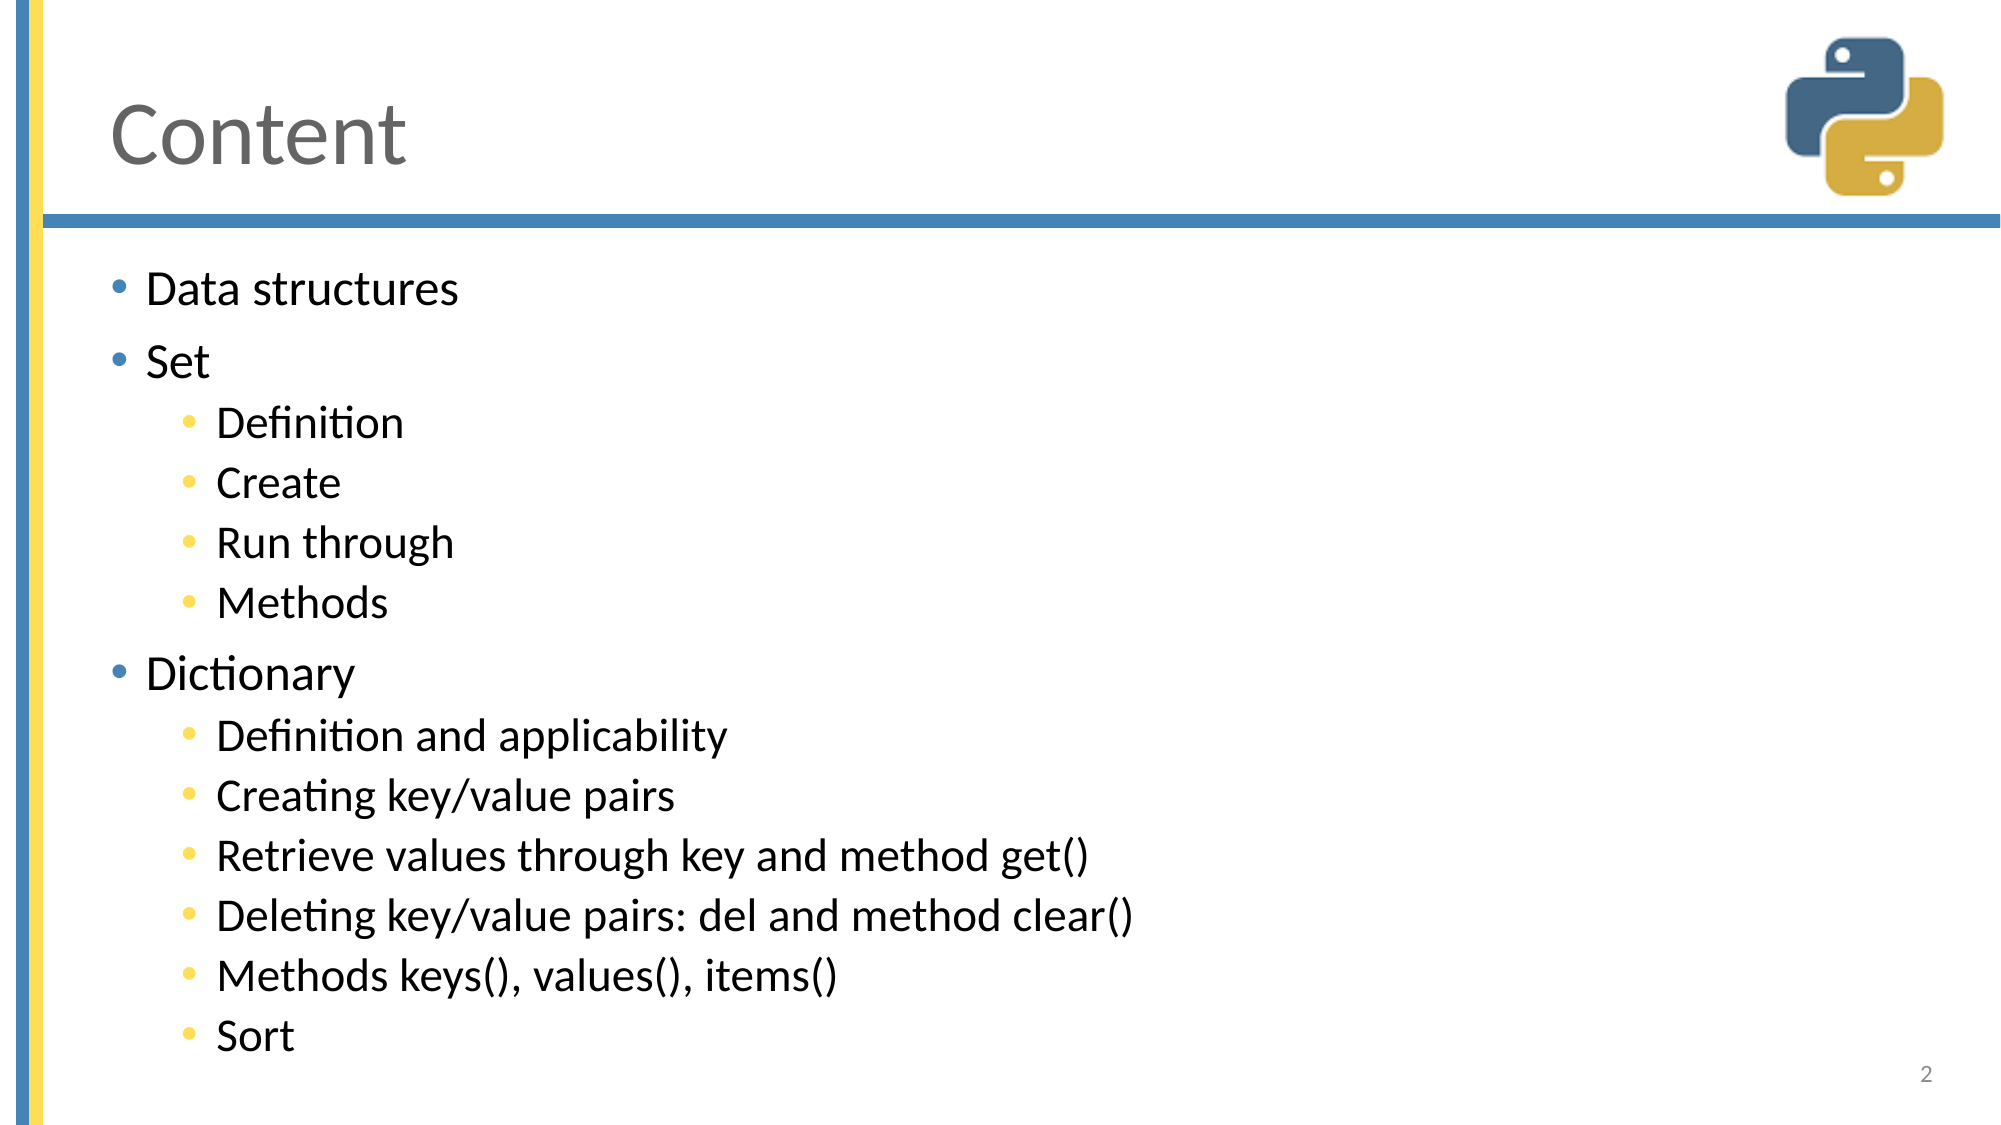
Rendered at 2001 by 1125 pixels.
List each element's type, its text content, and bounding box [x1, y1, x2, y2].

list Data structures Set Definition Create Run through Methods Dictionary Definition and applicability Creating key/value pairs Retrieve values through key and method get() Deleting key/value pairs: del and method clear() Methods keys(), values(), items() Sort [95, 254, 1948, 1075]
slide_number 2 [1497, 1042, 1948, 1103]
picture [1747, 18, 1987, 205]
title Content [95, 59, 1863, 211]
